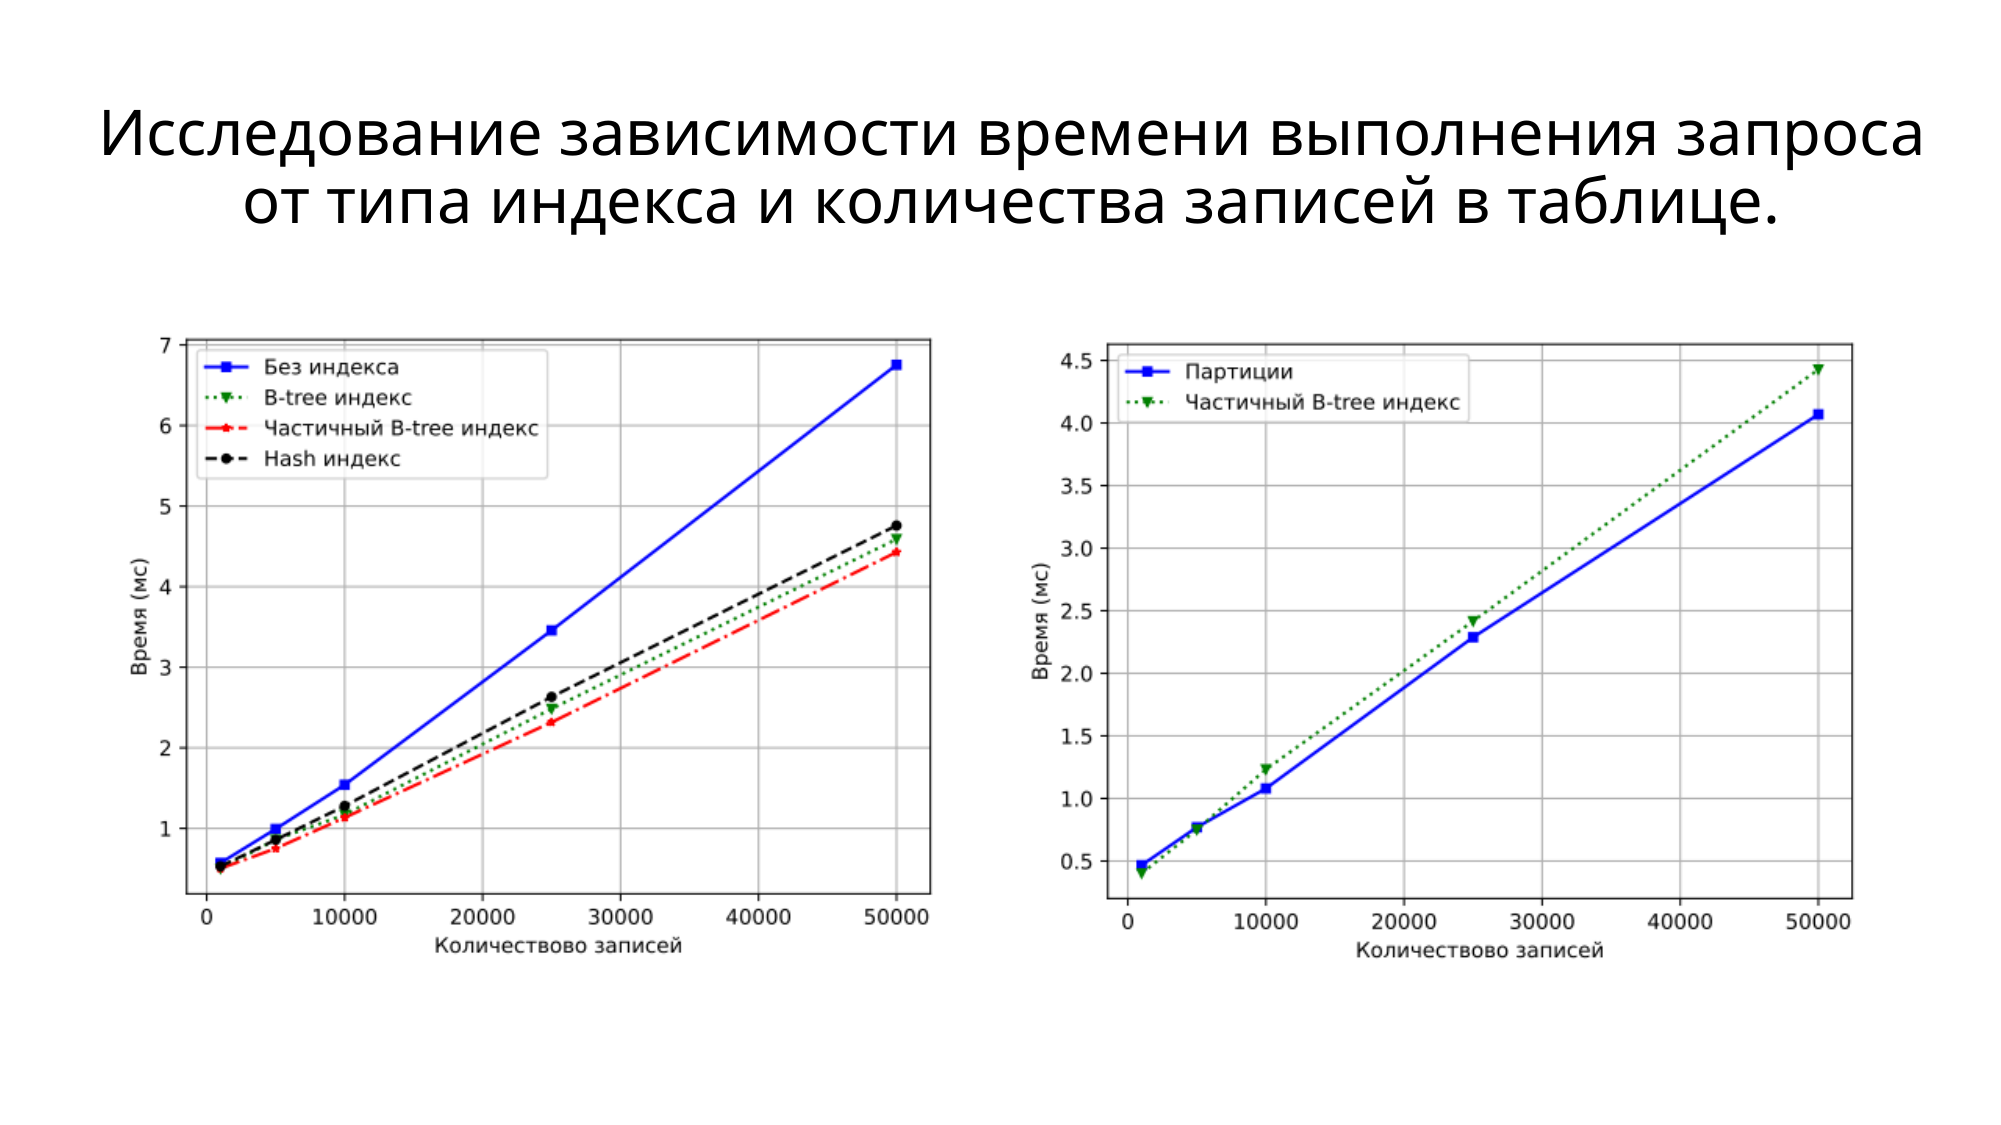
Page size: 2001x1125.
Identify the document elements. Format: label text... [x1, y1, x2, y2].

picture [77, 288, 1001, 967]
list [1001, 315, 1947, 967]
title Исследование зависимости времени выполнения запроса от типа индекса и количества записей в таблице. [78, 59, 1947, 278]
